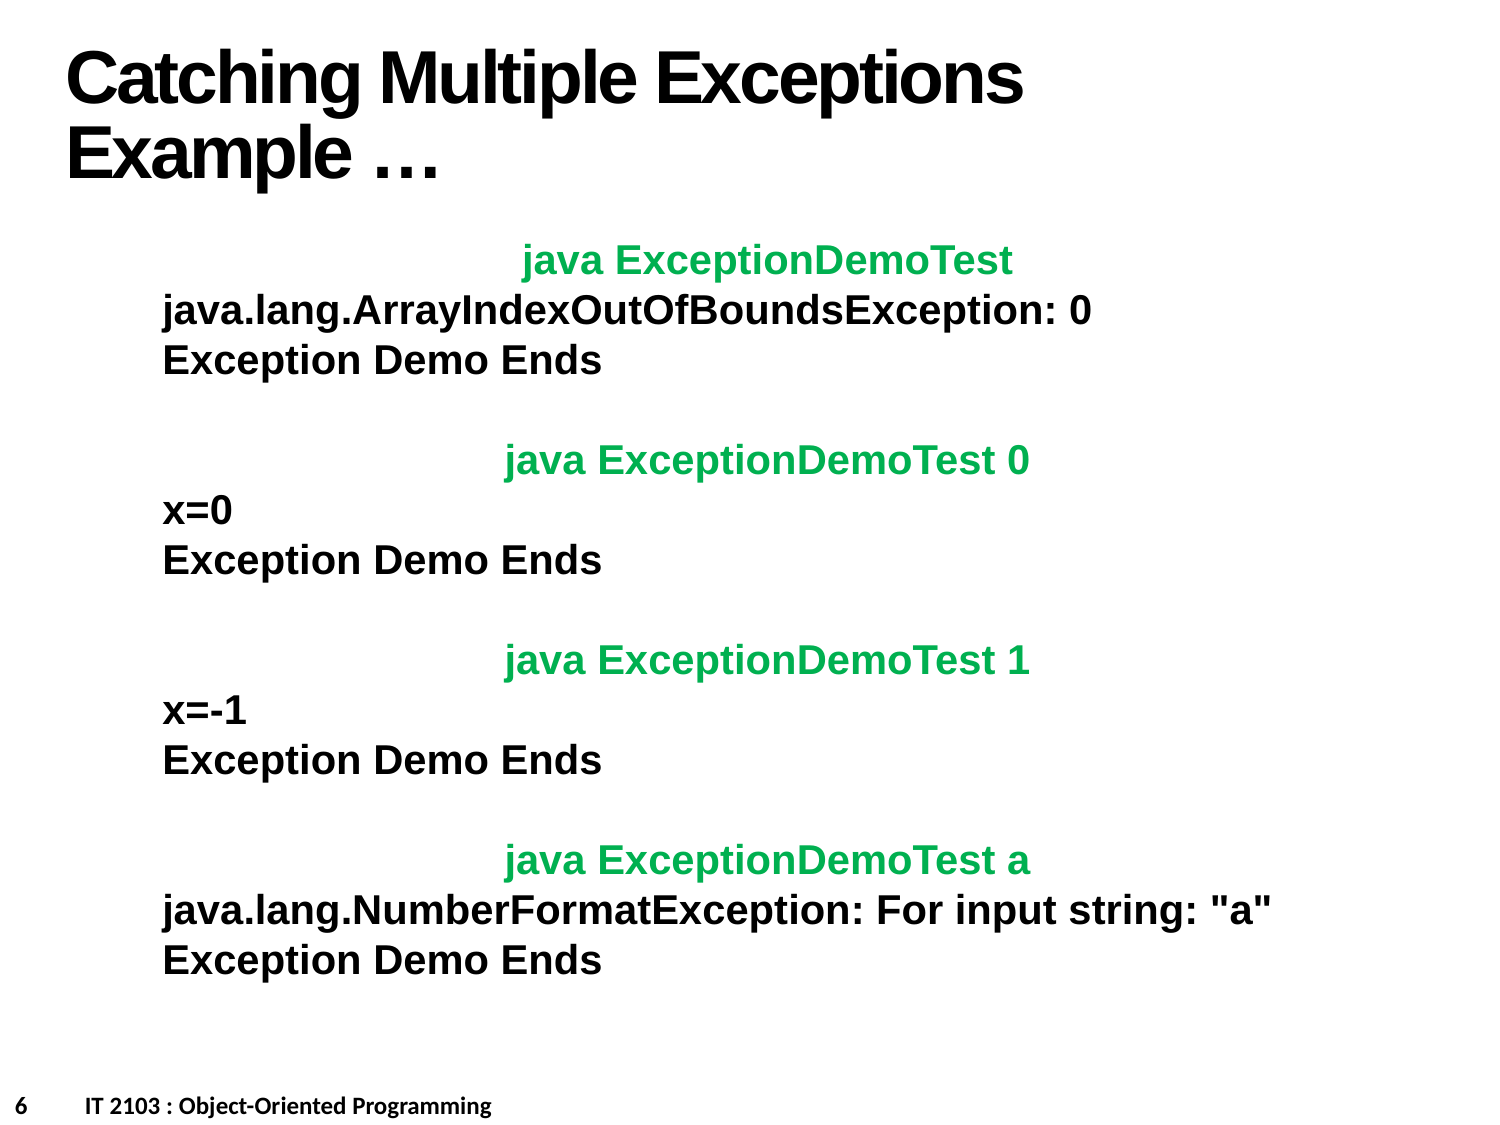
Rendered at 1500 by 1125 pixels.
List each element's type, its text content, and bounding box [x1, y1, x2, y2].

text_box java ExceptionDemoTest java.lang.ArrayIndexOutOfBoundsException: 0 Exception Demo Ends java ExceptionDemoTest 0 x=0 Exception Demo Ends java ExceptionDemoTest 1 x=-1 Exception Demo Ends java ExceptionDemoTest a java.lang.NumberFormatException: For input string: "a" Exception Demo Ends [147, 224, 1388, 991]
list Catching Multiple Exceptions Example … [50, 24, 1088, 213]
